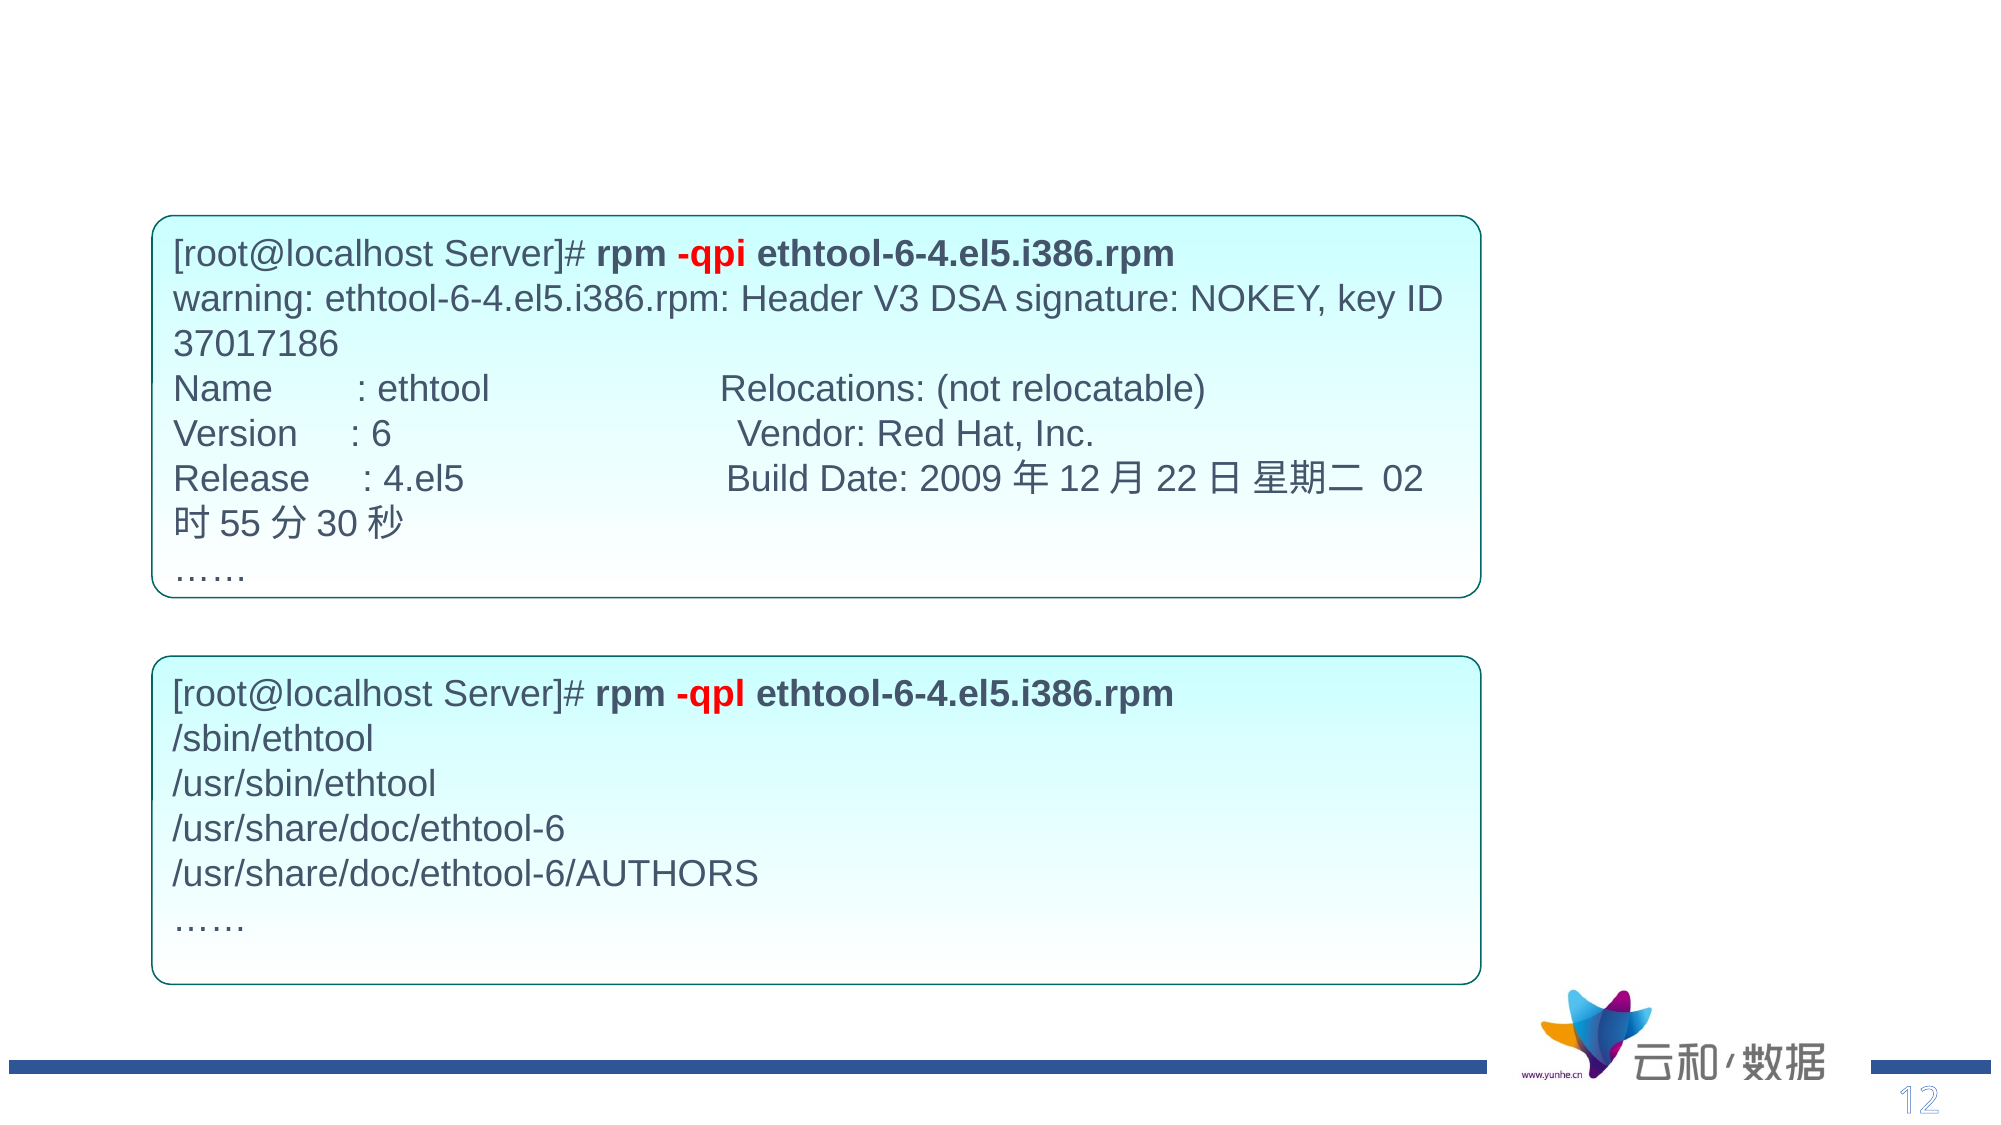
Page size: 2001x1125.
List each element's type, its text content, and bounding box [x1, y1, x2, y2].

picture [1504, 981, 1845, 1106]
text_box [root@localhost Server]# rpm -qpi ethtool-6-4.el5.i386.rpm warning: ethtool-6-4.el5.i386.rpm: Header V3 DSA signature: NOKEY, key ID 37017186 Name : ethtool Relocations: (not relocatable) Version : 6 Vendor: Red Hat, Inc. Release : 4.el5 Build Date: 2009年12月22日 星期二 02时55分30秒 …… [151, 215, 1481, 598]
text_box [root@localhost Server]# rpm -qpl ethtool-6-4.el5.i386.rpm /sbin/ethtool /usr/sbin/ethtool /usr/share/doc/ethtool-6 /usr/share/doc/ethtool-6/AUTHORS …… [151, 656, 1481, 985]
